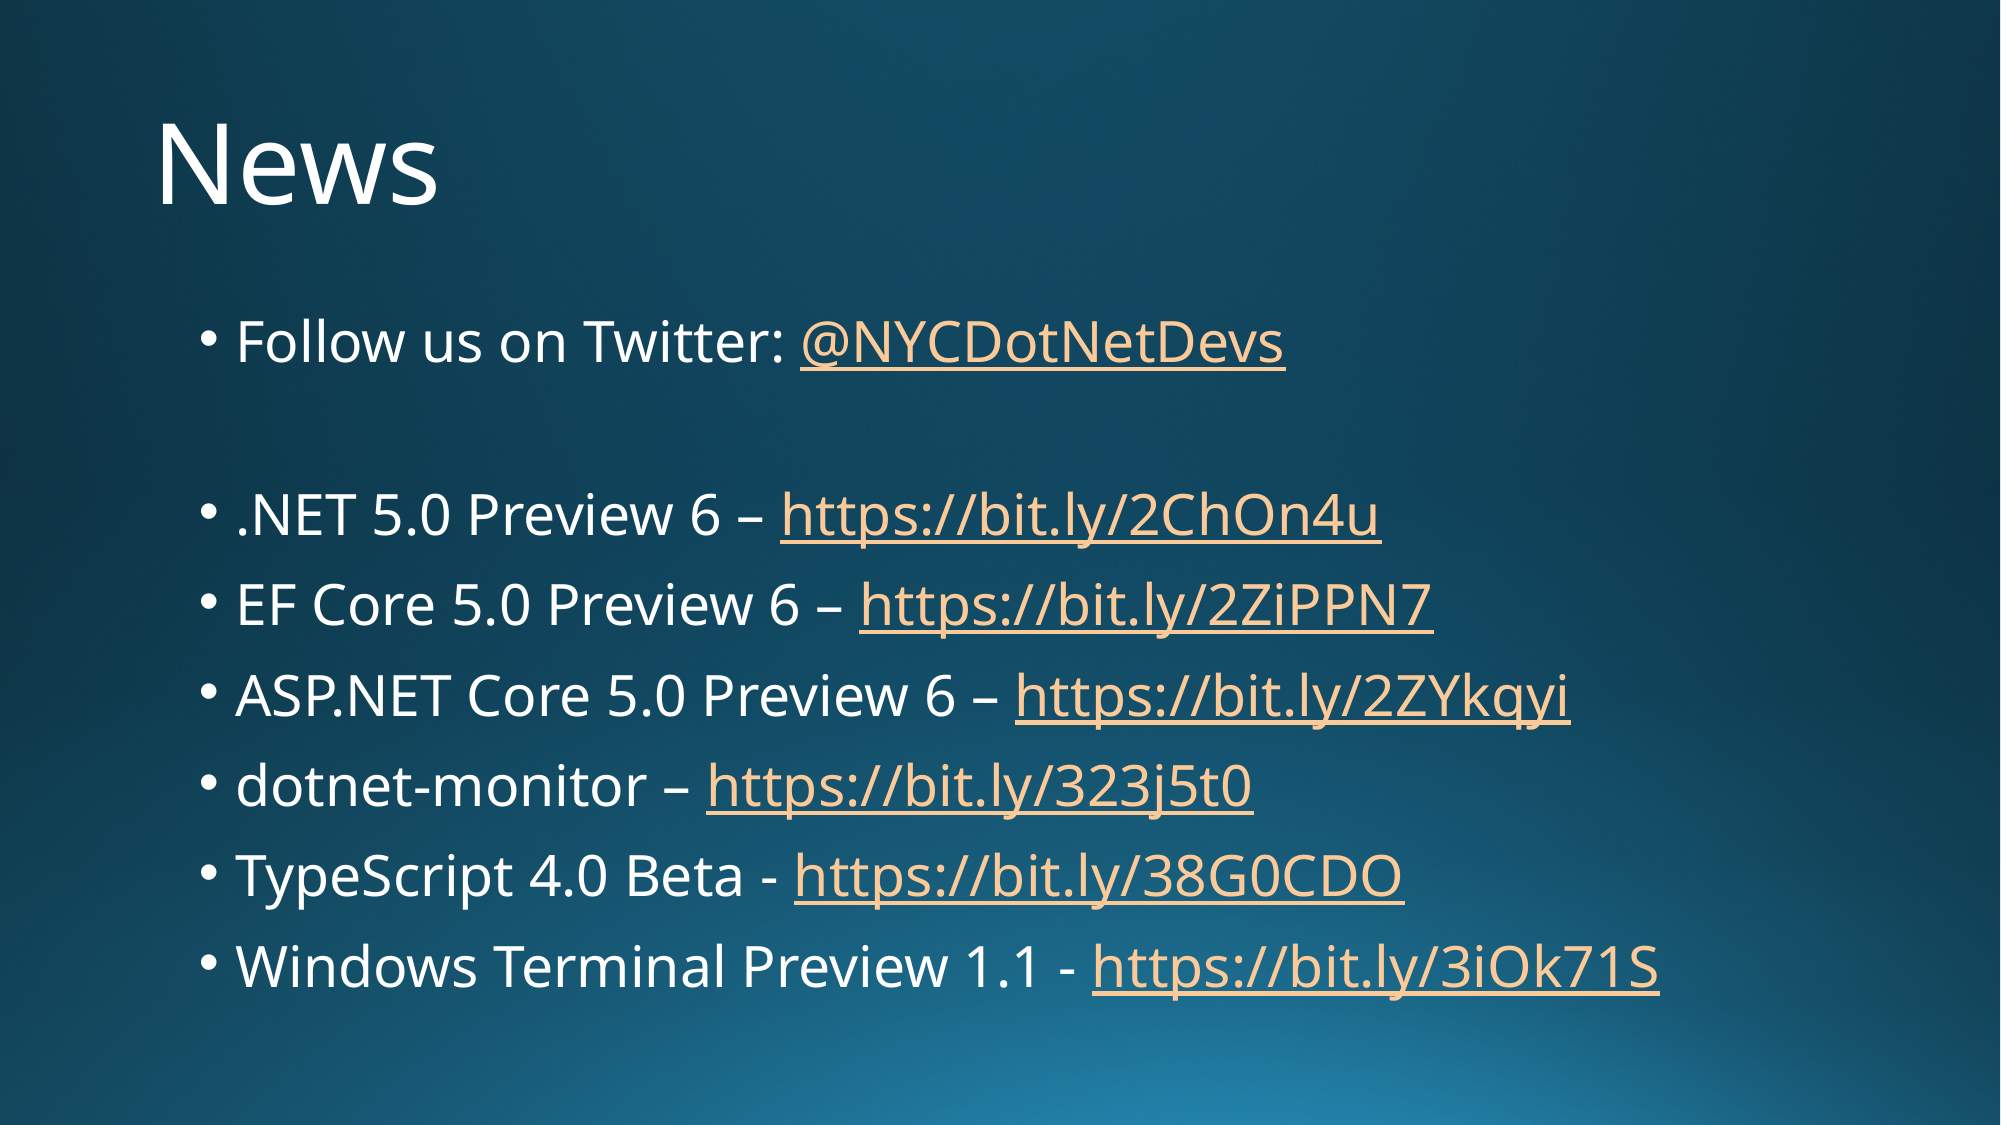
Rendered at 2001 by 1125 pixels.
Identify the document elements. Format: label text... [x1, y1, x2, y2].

picture [0, 0, 2001, 1125]
list Follow us on Twitter: @NYCDotNetDevs .NET 5.0 Preview 6 – https://bit.ly/2ChOn4u EF Core 5.0 Preview 6 – https://bit.ly/2ZiPPN7 ASP.NET Core 5.0 Preview 6 – https://bit.ly/2ZYkqyi dotnet-monitor – https://bit.ly/323j5t0 TypeScript 4.0 Beta - https://bit.ly/38G0CDO Windows Terminal Preview 1.1 - https://bit.ly/3iOk71S [183, 299, 1863, 1014]
title News [137, 59, 1863, 278]
